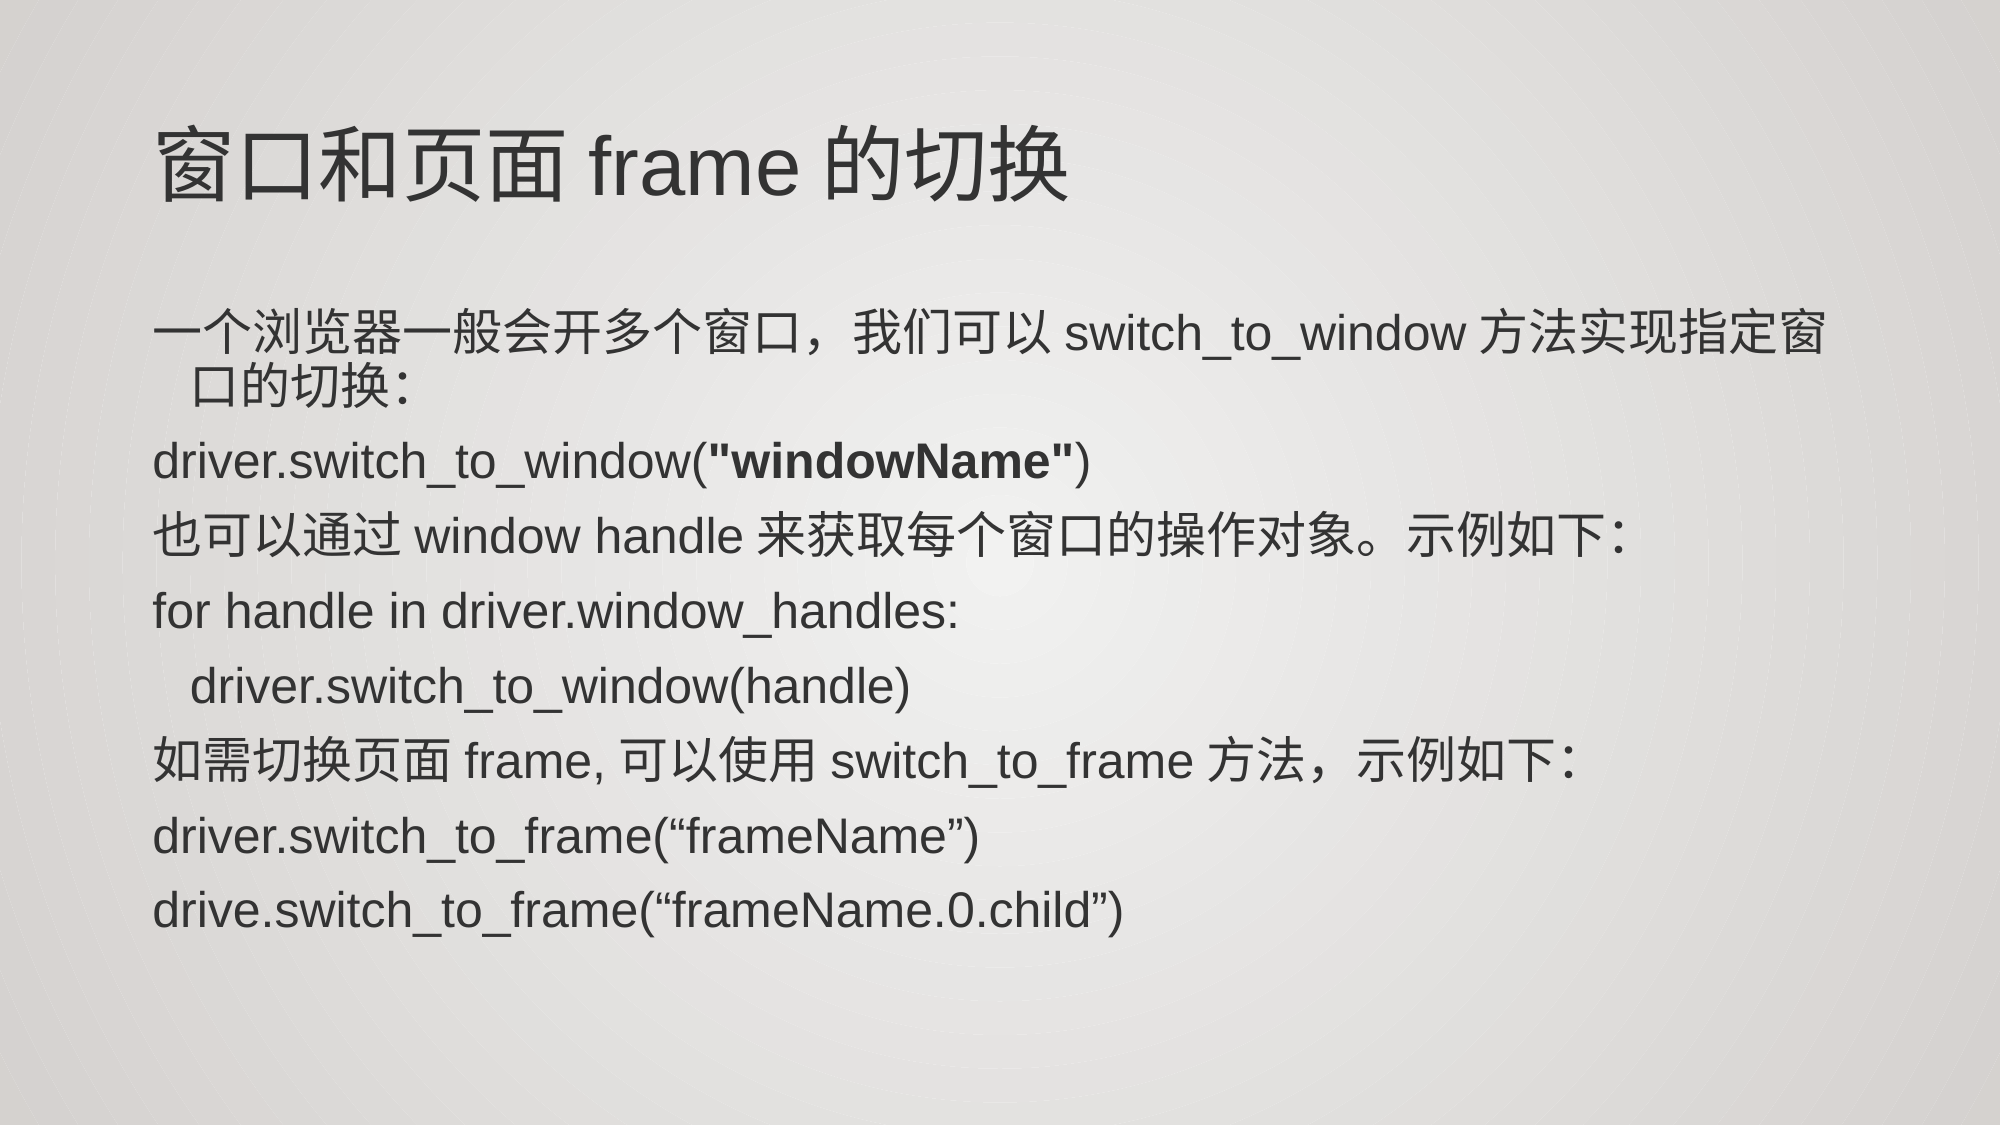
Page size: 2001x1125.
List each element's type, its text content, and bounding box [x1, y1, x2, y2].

list 一个浏览器一般会开多个窗口，我们可以switch_to_window方法实现指定窗口的切换： driver.switch_to_window("windowName") 也可以通过window handle来获取每个窗口的操作对象。示例如下： for handle in driver.window_handles: driver.switch_to_window(handle) 如需切换页面frame,可以使用switch_to_frame方法，示例如下： driver.switch_to_frame(“frameName”) drive.switch_to_frame(“frameName.0.child”) [137, 299, 1863, 1014]
title 窗口和页面frame的切换 [137, 59, 1863, 278]
